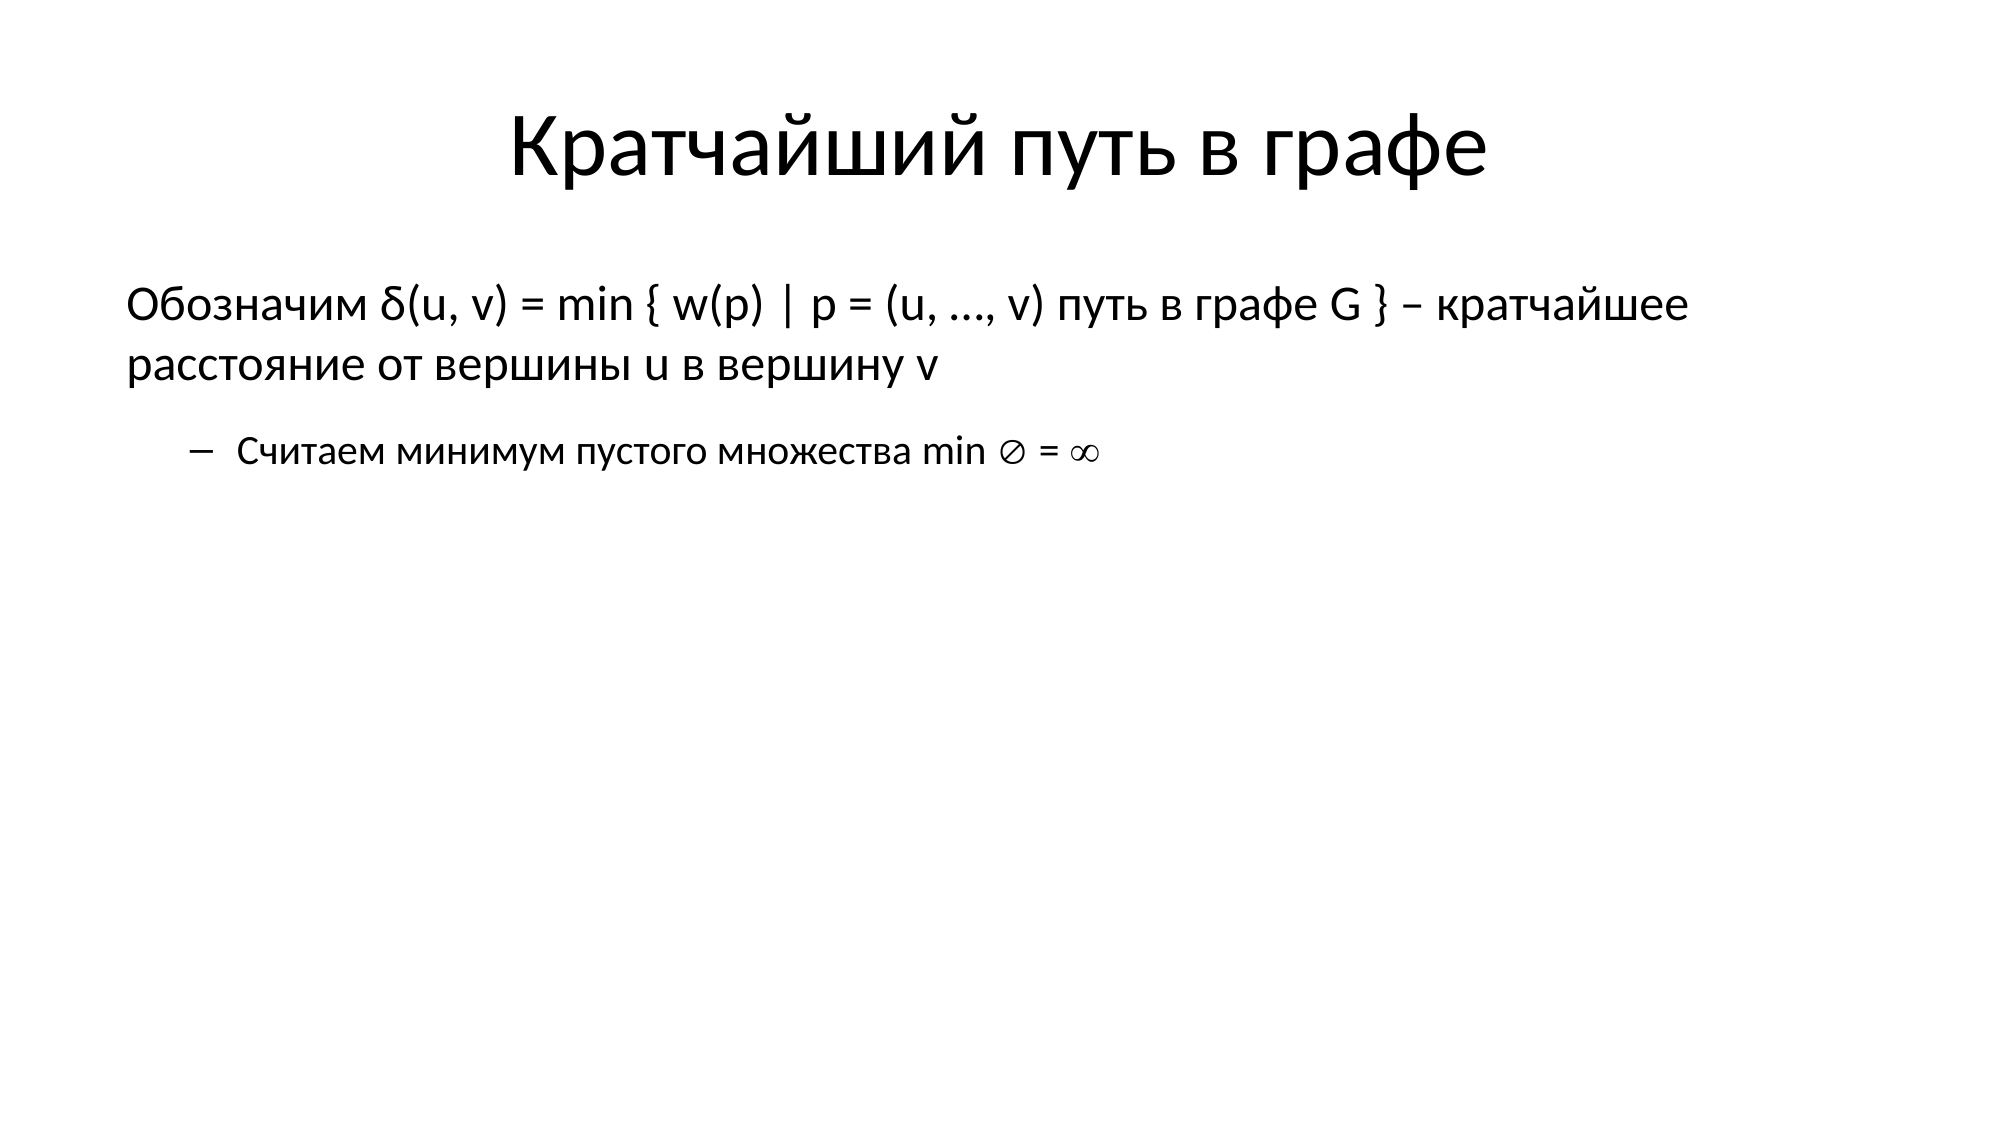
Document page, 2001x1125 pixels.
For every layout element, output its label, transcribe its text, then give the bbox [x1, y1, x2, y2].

title Кратчайший путь в графе [99, 45, 1900, 233]
list Обозначим δ(u, v) = min { w(p) | p = (u, …, v) путь в графе G } – кратчайшее расстояние от вершины u в вершину v Считаем минимум пустого множества min  =  Путь p из вершины u в вершину v является кратчайшим, если w(p) = δ(u, v) Кратчайших путей может быть несколько [99, 262, 1900, 1005]
